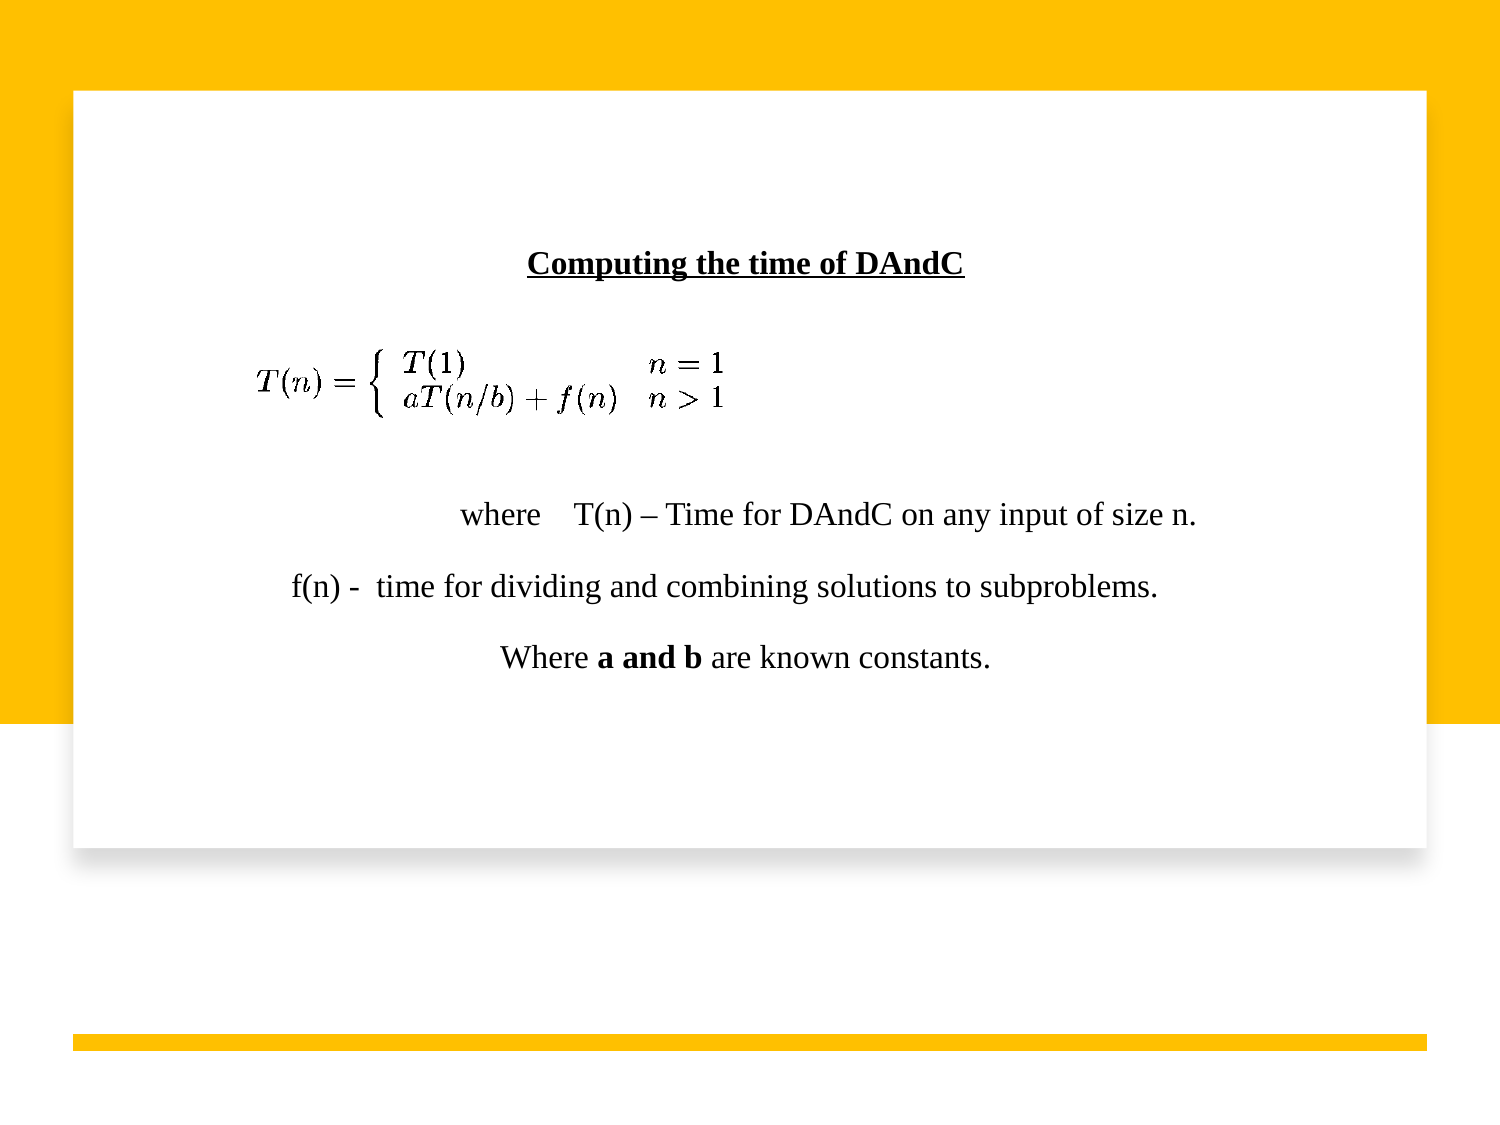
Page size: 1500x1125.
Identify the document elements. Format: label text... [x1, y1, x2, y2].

text_box [72, 89, 1428, 849]
text_box [0, 0, 1500, 725]
title Computing the time of DAndC where T(n) – Time for DAndC on any input of size n. f(n) - time for dividing and combining solutions to subproblems. Where a and b are known constants. [187, 212, 1313, 750]
picture [162, 337, 863, 449]
text_box [0, 725, 1500, 1125]
